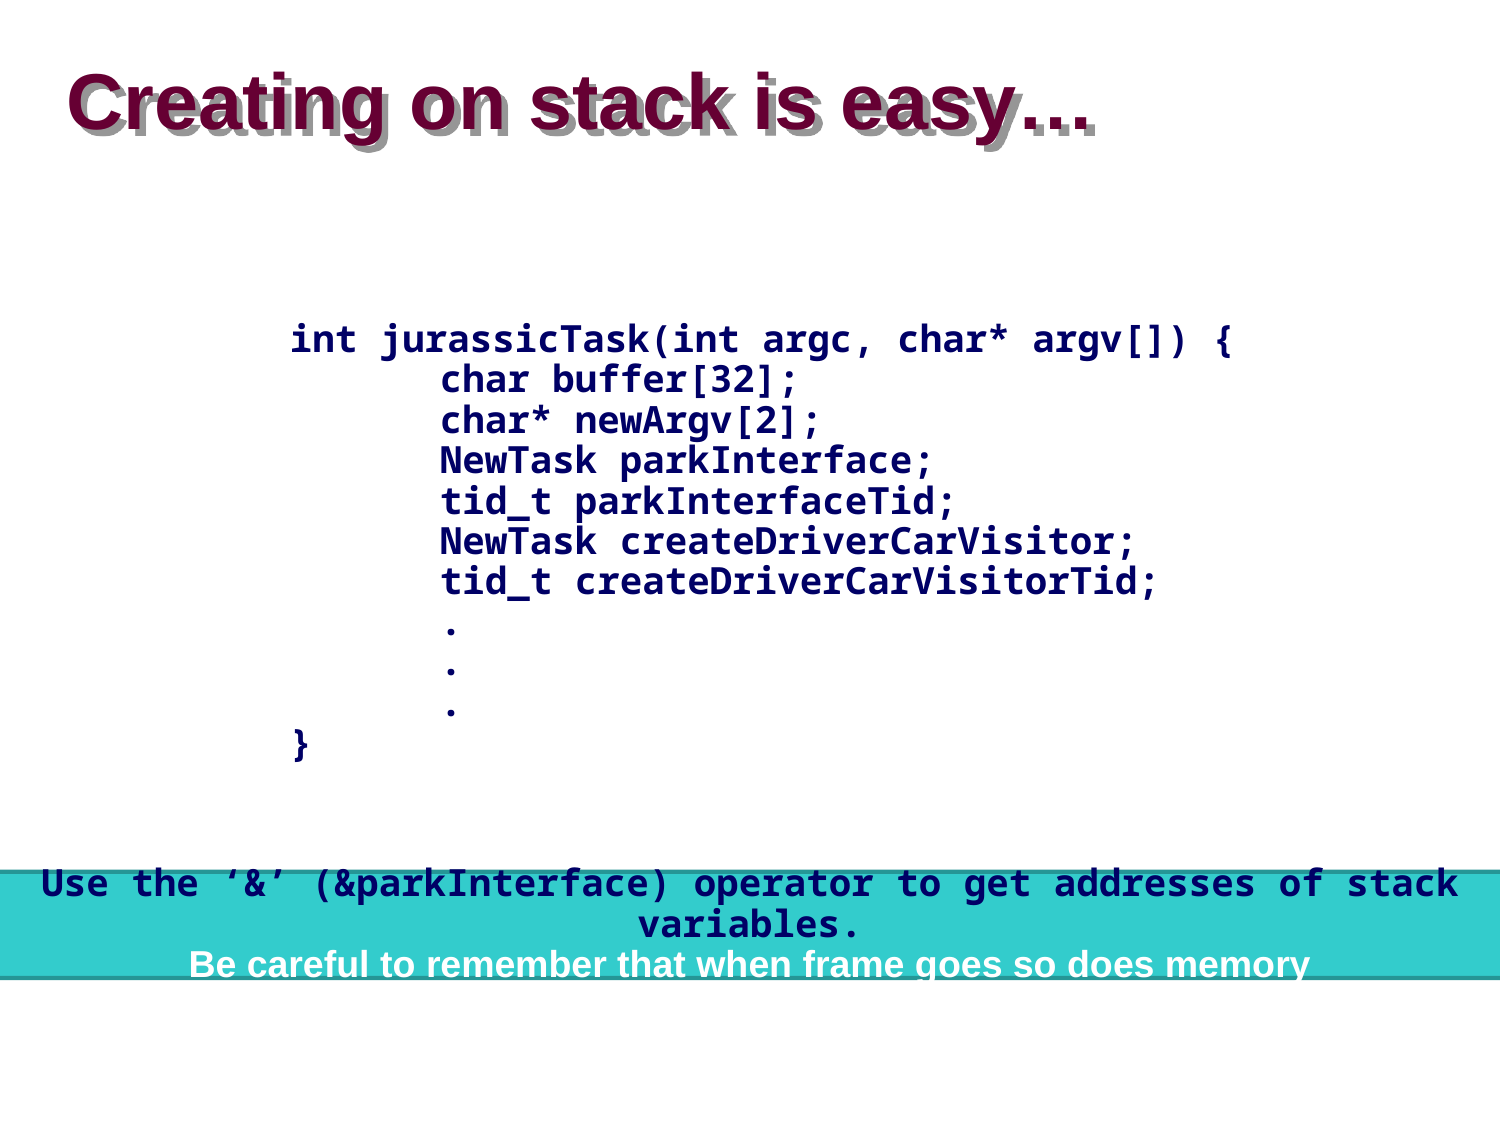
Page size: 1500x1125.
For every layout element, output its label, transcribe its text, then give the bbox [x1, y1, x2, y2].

text_box int jurassicTask(int argc, char* argv[]) { char buffer[32]; char* newArgv[2]; NewTask parkInterface; tid_t parkInterfaceTid; NewTask createDriverCarVisitor; tid_t createDriverCarVisitorTid; . . . } [274, 312, 1338, 773]
text_box Use the ‘&’ (&parkInterface) operator to get addresses of stack variables. Be careful to remember that when frame goes so does memory [0, 869, 1500, 981]
title Creating on stack is easy… [66, 40, 1476, 169]
